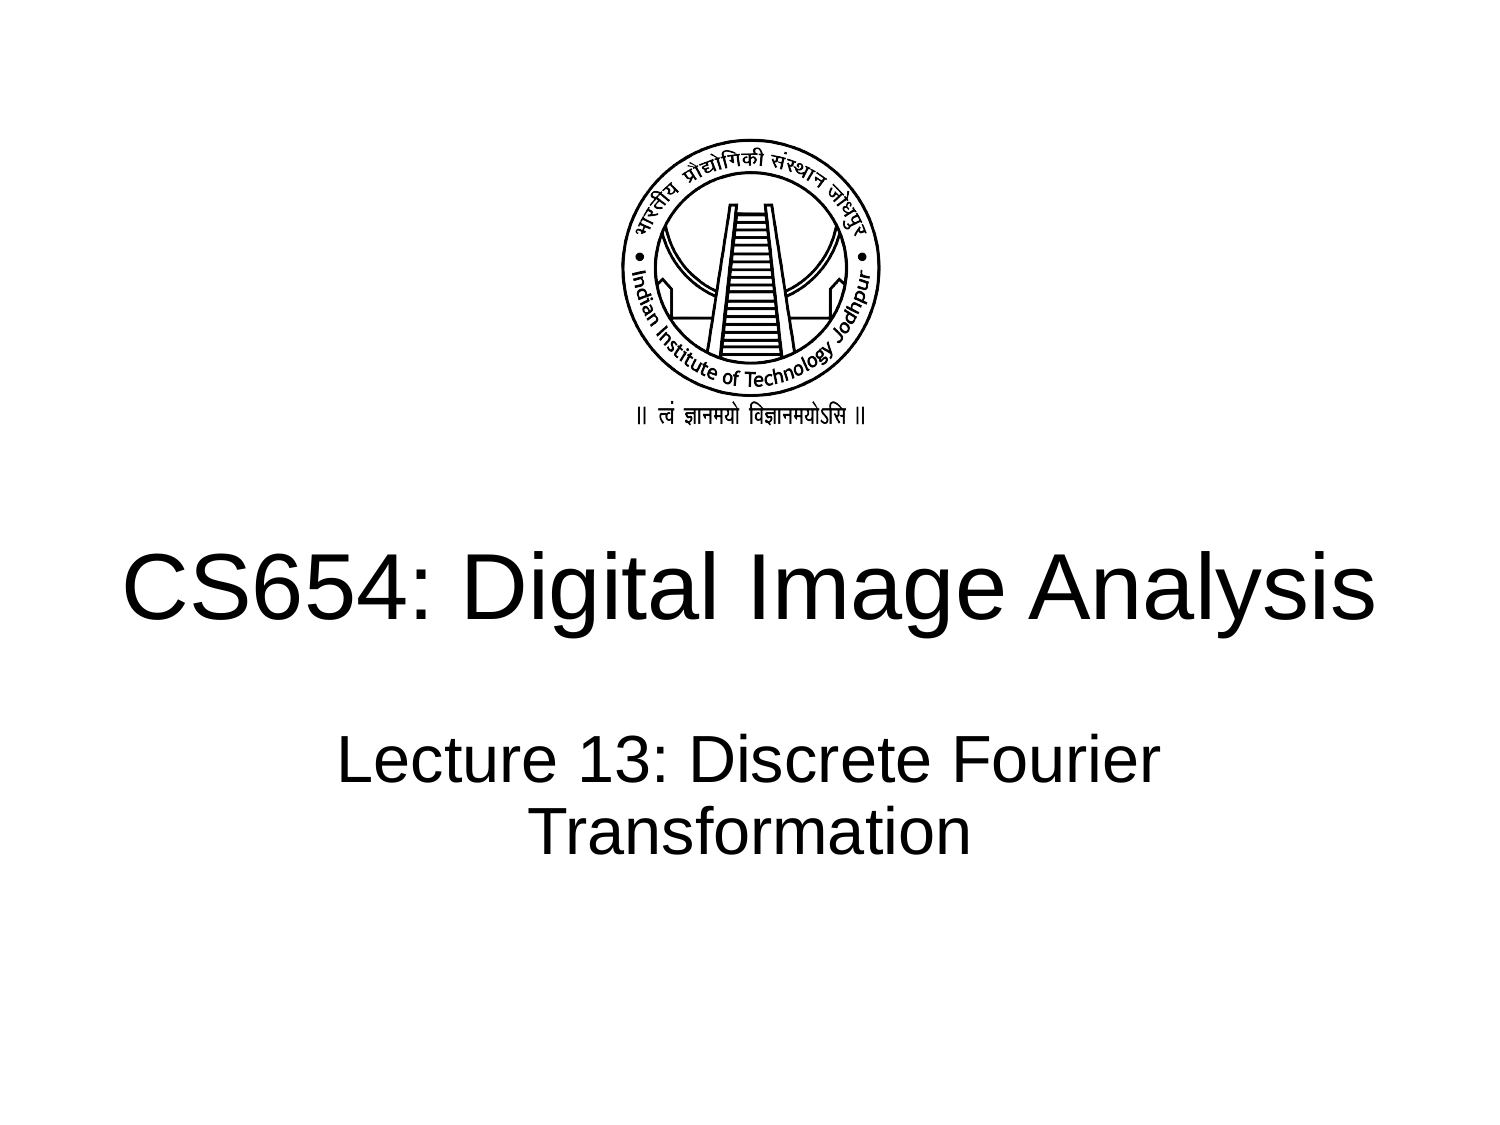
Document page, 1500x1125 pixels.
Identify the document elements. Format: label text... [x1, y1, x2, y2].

subtitle Lecture 13: Discrete Fourier Transformation [187, 717, 1313, 990]
picture [615, 137, 885, 429]
title CS654: Digital Image Analysis [58, 255, 1442, 648]
